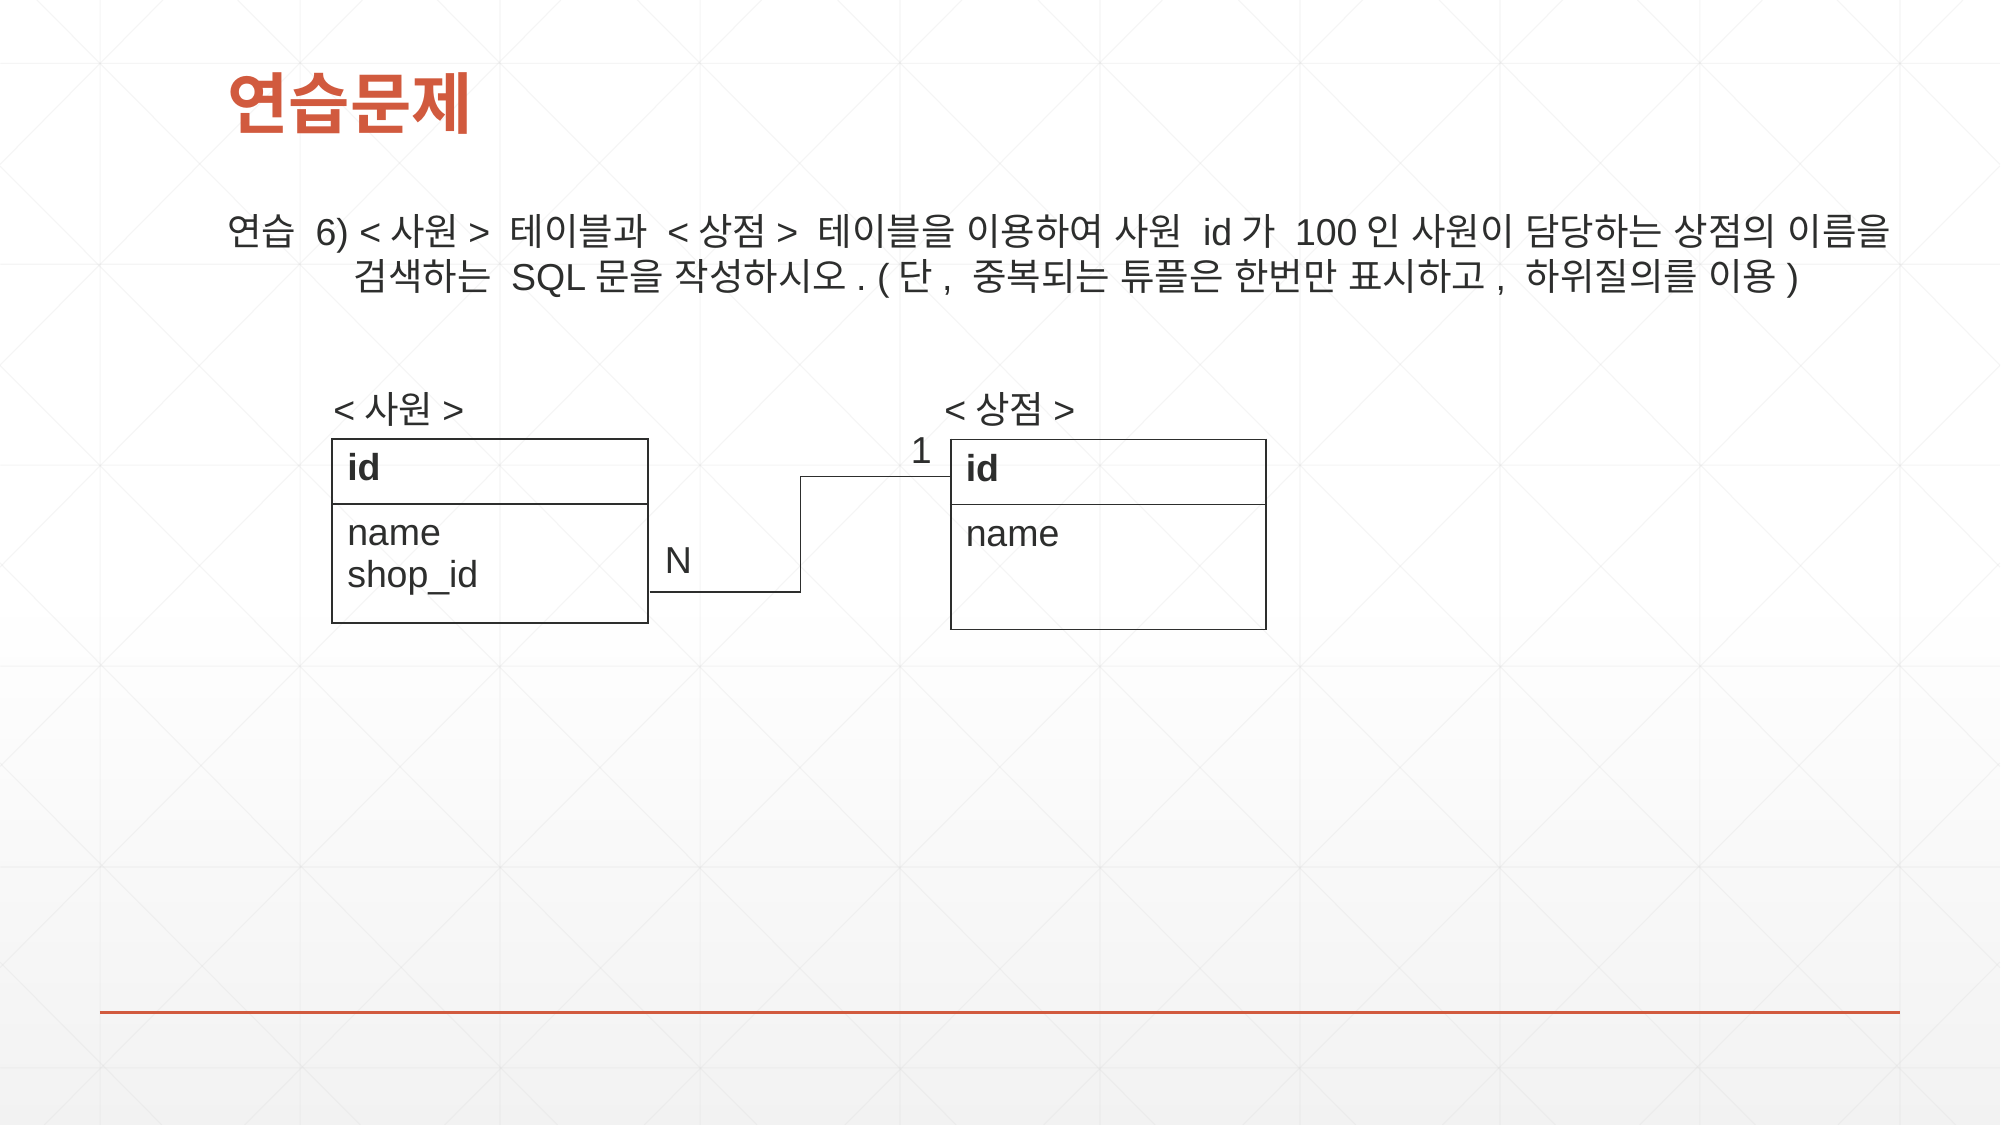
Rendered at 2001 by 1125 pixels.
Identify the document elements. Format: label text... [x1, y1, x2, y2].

text_box <상점> [929, 378, 1101, 439]
table_cell name [952, 505, 1265, 629]
title 연습문제 [212, 58, 1788, 150]
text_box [649, 476, 951, 592]
table_cell name shop_id [333, 505, 647, 622]
table_header id [952, 440, 1265, 504]
text_box <사원> [318, 378, 490, 439]
text_box 연습 6) <사원> 테이블과 <상점> 테이블을 이용하여 사원 id가 100인 사원이 담당하는 상점의 이름을 검색하는 SQL문을 작성하시오. (단, 중복되는 튜플은 한번만 표시하고, 하위질의를 이용) [212, 200, 1949, 576]
table_header id [333, 440, 647, 503]
text_box 1 [896, 418, 947, 476]
